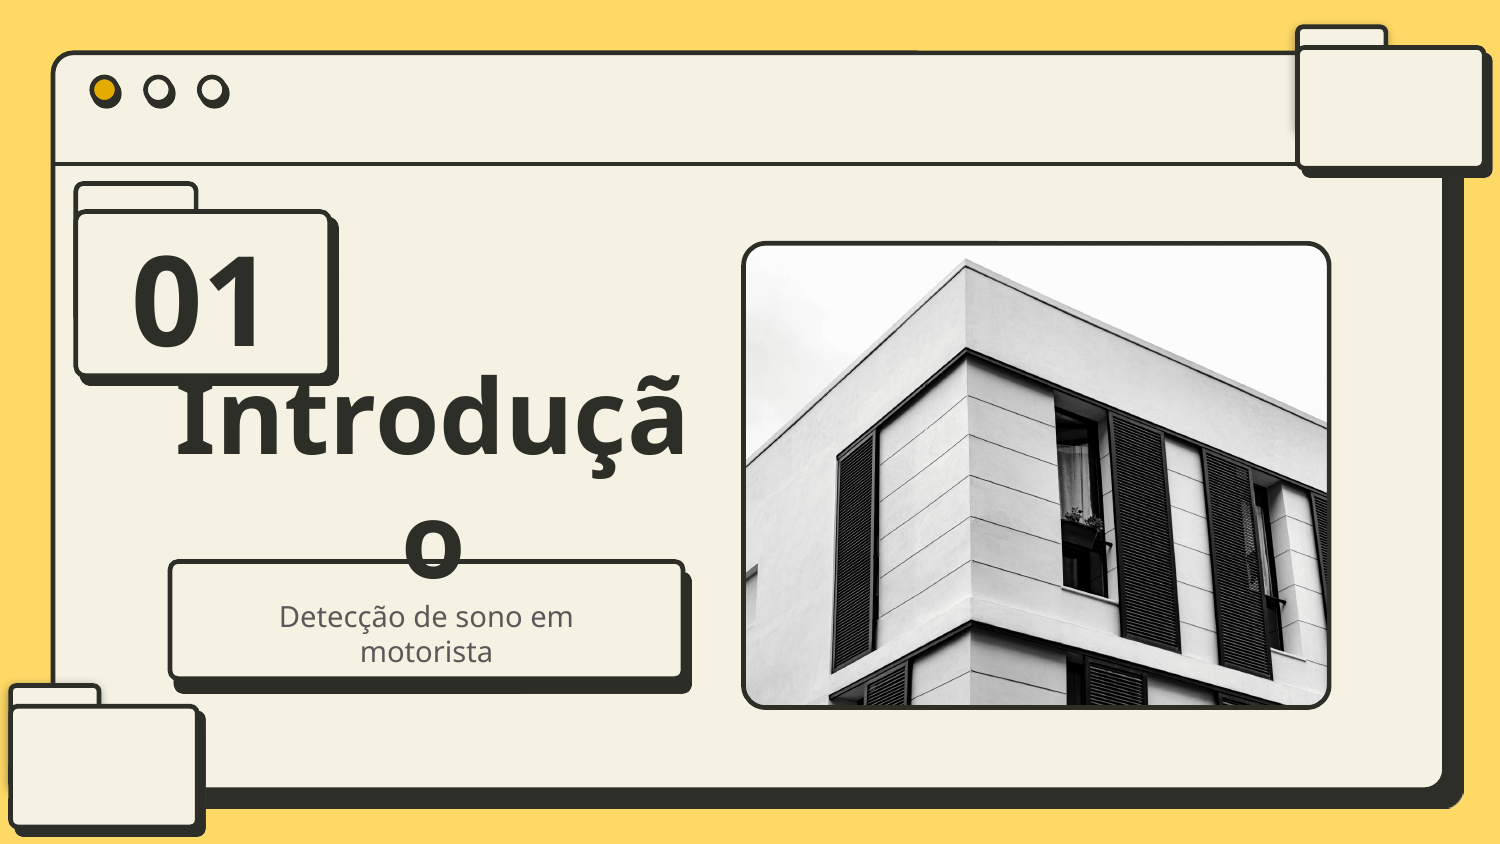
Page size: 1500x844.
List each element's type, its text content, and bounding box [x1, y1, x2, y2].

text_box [75, 183, 330, 376]
title 01 [66, 227, 70, 366]
subtitle Detecção de sono em motorista [194, 566, 659, 684]
title 01 [335, 227, 340, 366]
text_box [170, 561, 684, 679]
picture [743, 243, 1330, 708]
title Introdução [140, 405, 727, 544]
